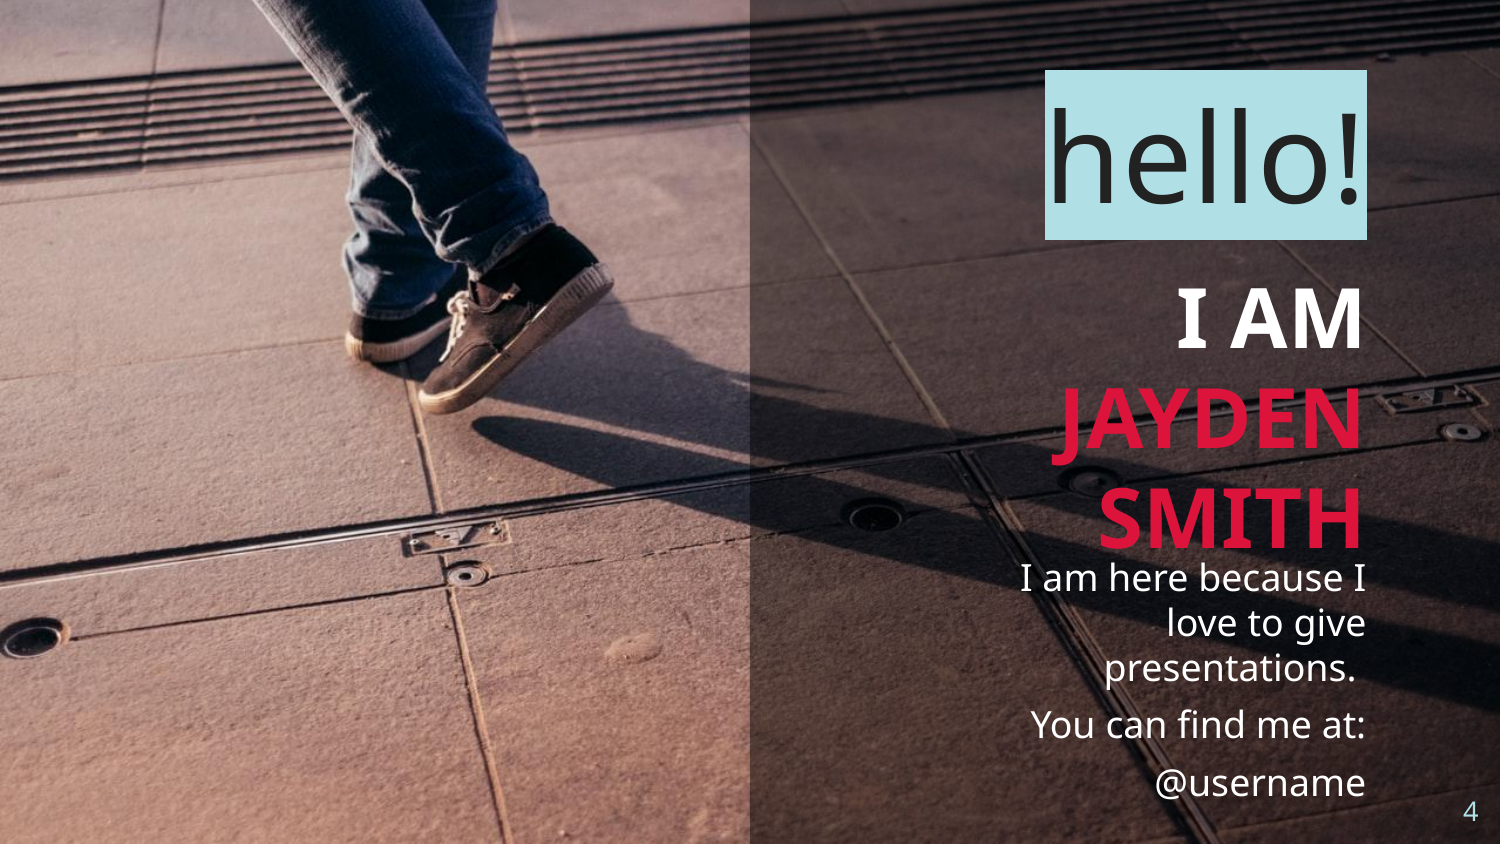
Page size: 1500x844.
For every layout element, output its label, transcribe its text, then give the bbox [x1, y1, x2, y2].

subtitle I AM JAYDEN SMITH [751, 250, 1382, 379]
title hello! [751, 53, 1382, 244]
slide_number ‹#› [1403, 779, 1494, 832]
list I am here because I love to give presentations. You can find me at: @username [933, 538, 1382, 790]
picture [0, 0, 1500, 844]
